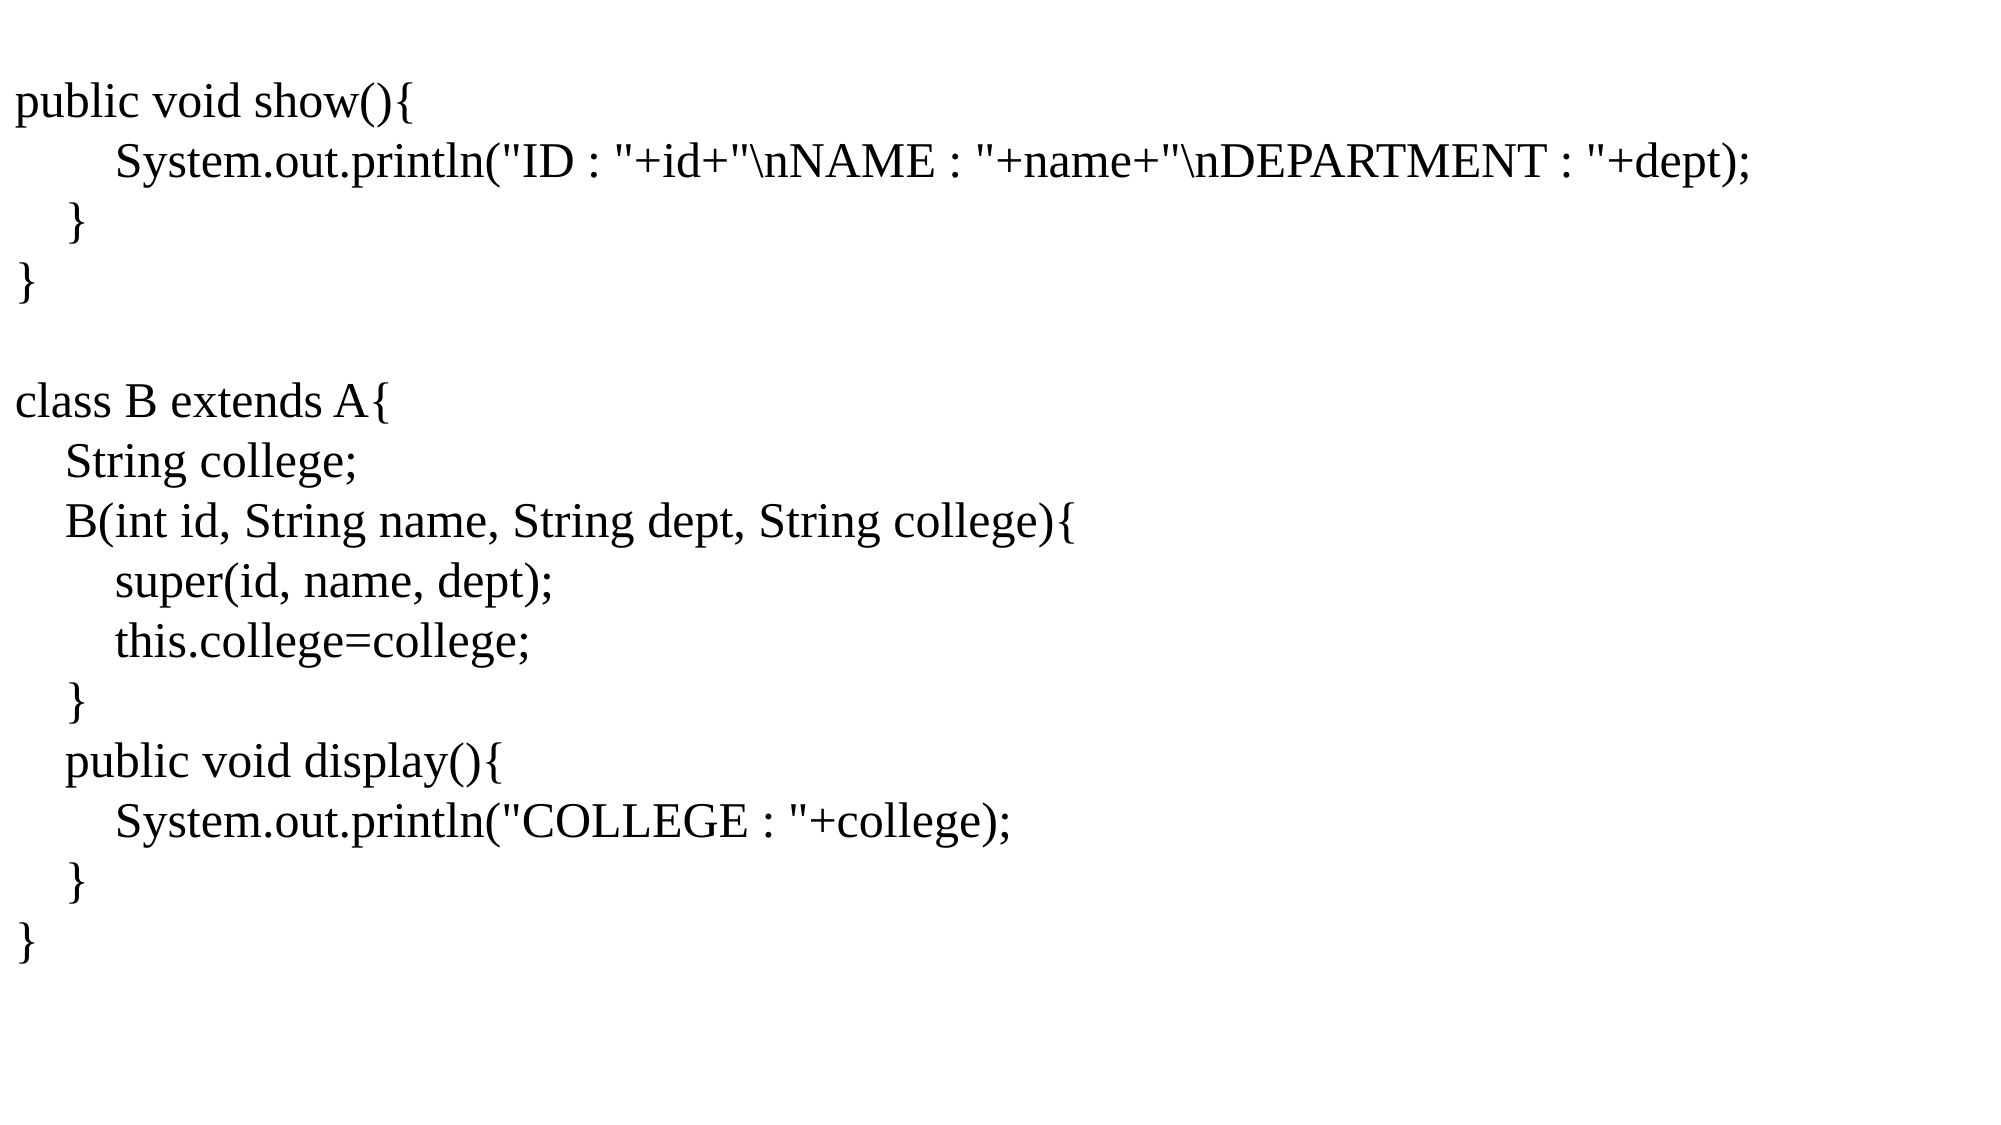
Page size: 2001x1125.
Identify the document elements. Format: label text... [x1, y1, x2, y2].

text_box public void show(){ System.out.println("ID : "+id+"\nNAME : "+name+"\nDEPARTMENT : "+dept); } } class B extends A{ String college; B(int id, String name, String dept, String college){ super(id, name, dept); this.college=college; } public void display(){ System.out.println("COLLEGE : "+college); } } [0, 0, 2000, 975]
